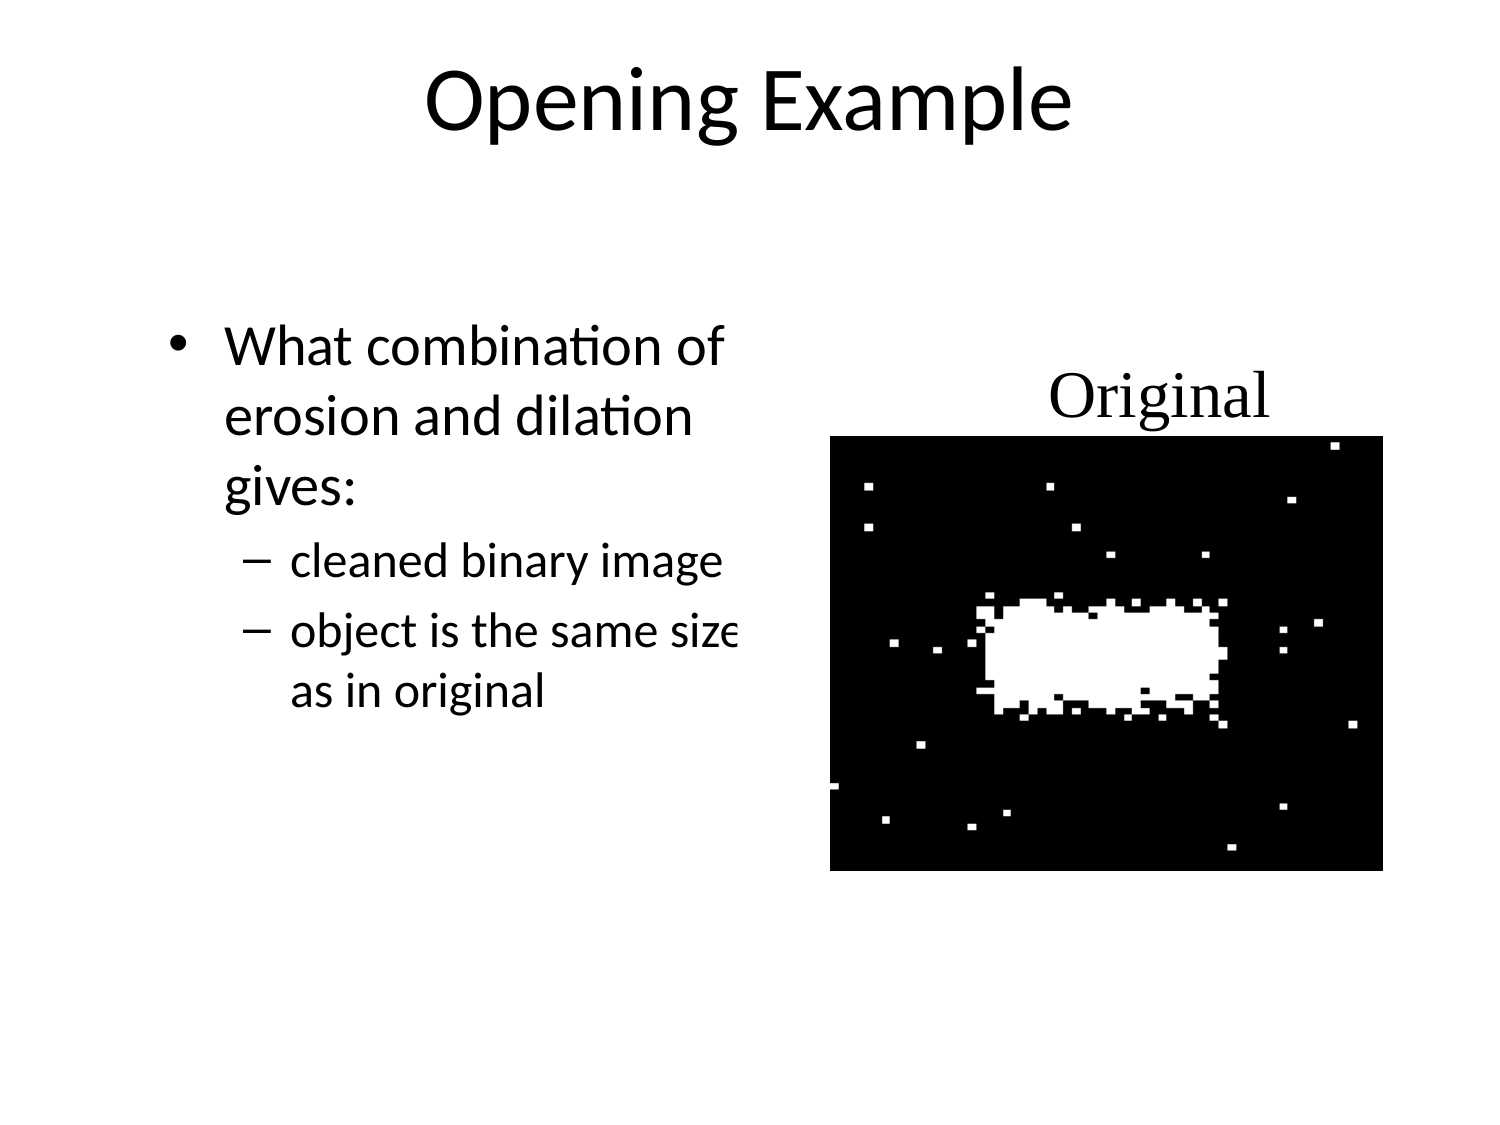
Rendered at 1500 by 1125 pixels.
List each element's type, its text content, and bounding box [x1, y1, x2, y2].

text_box Original [1033, 343, 1286, 393]
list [737, 395, 1451, 930]
title Opening Example [0, 0, 1500, 188]
list What combination of erosion and dilation gives: cleaned binary image object is the same size as in original [153, 299, 779, 975]
